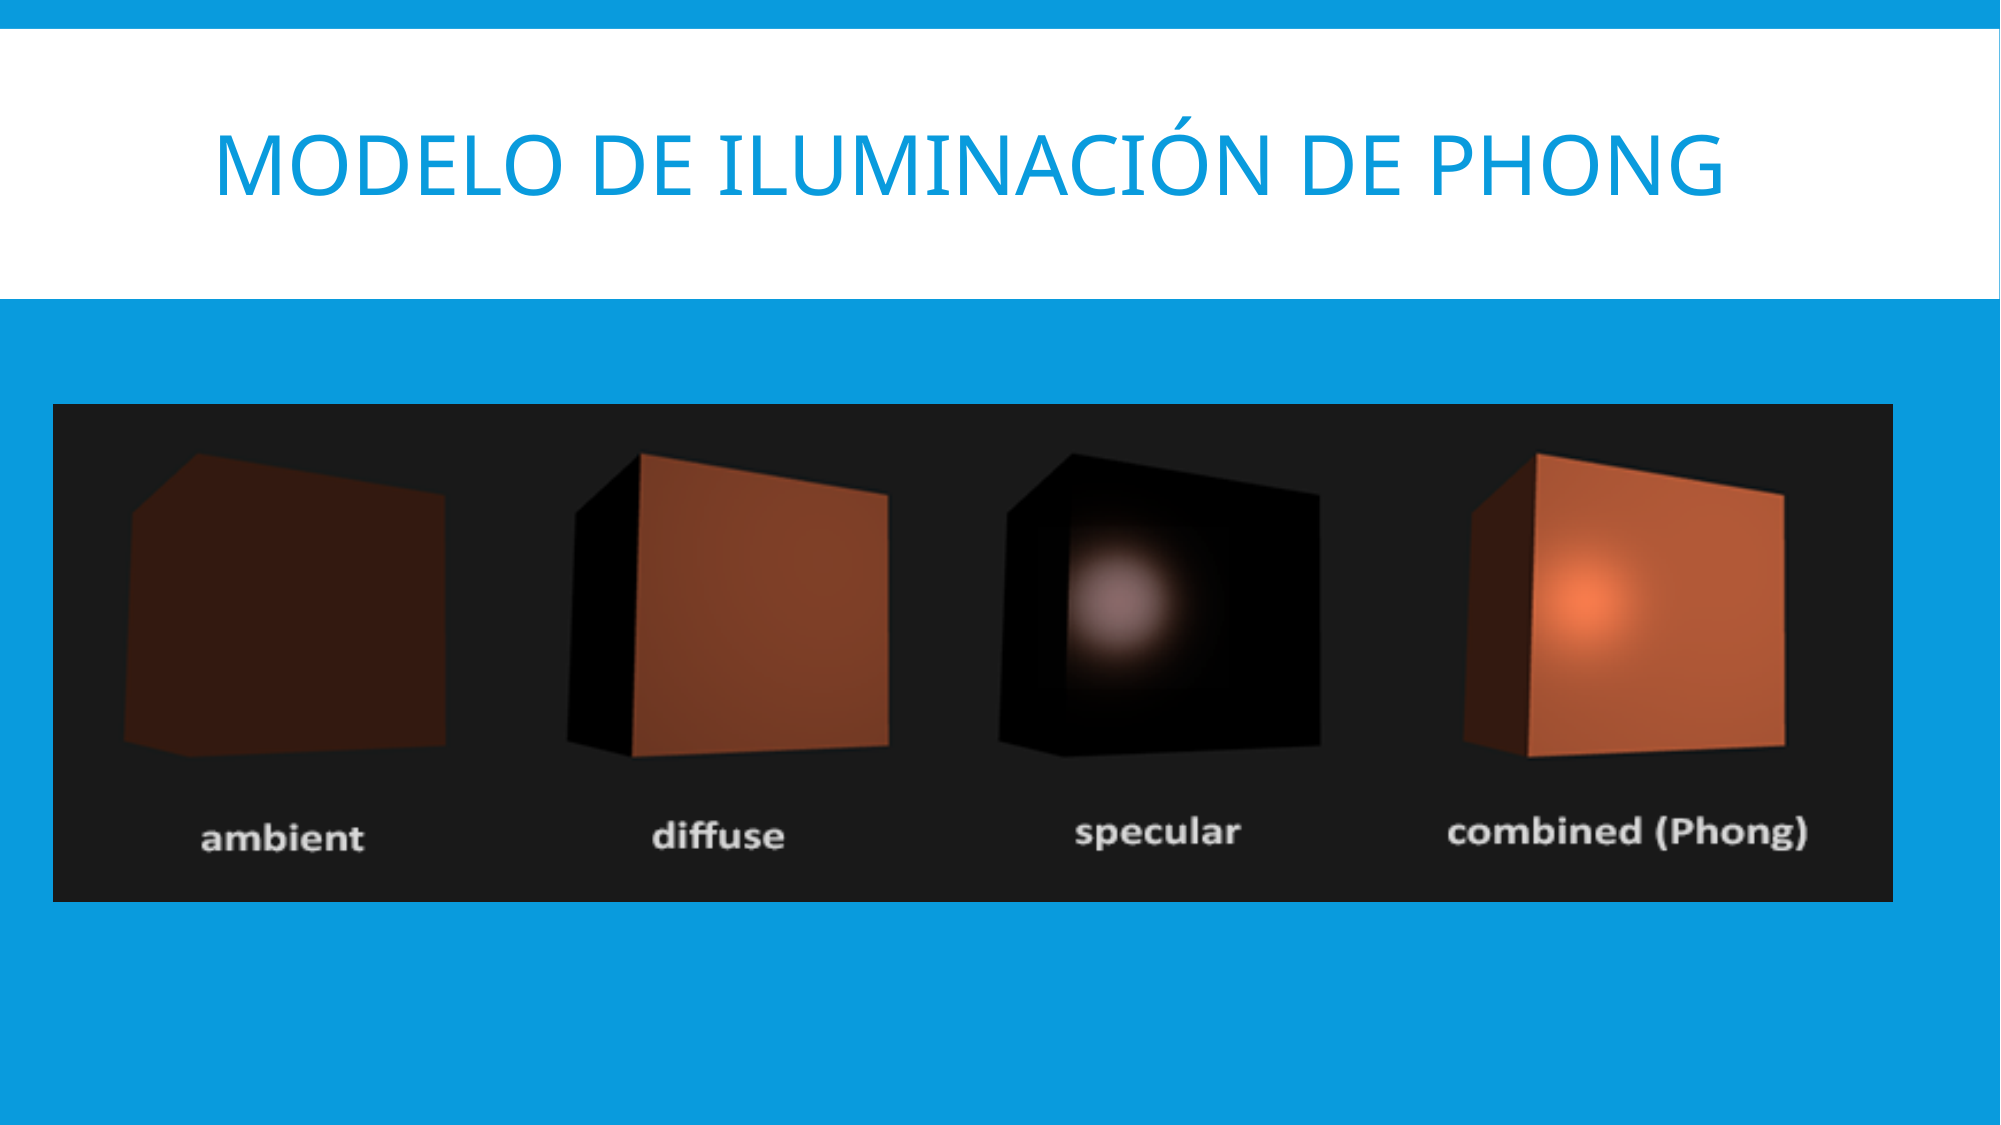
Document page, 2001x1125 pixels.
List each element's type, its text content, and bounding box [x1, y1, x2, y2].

title Modelo de iluminación de phong [197, 46, 1803, 295]
picture [54, 405, 1892, 901]
